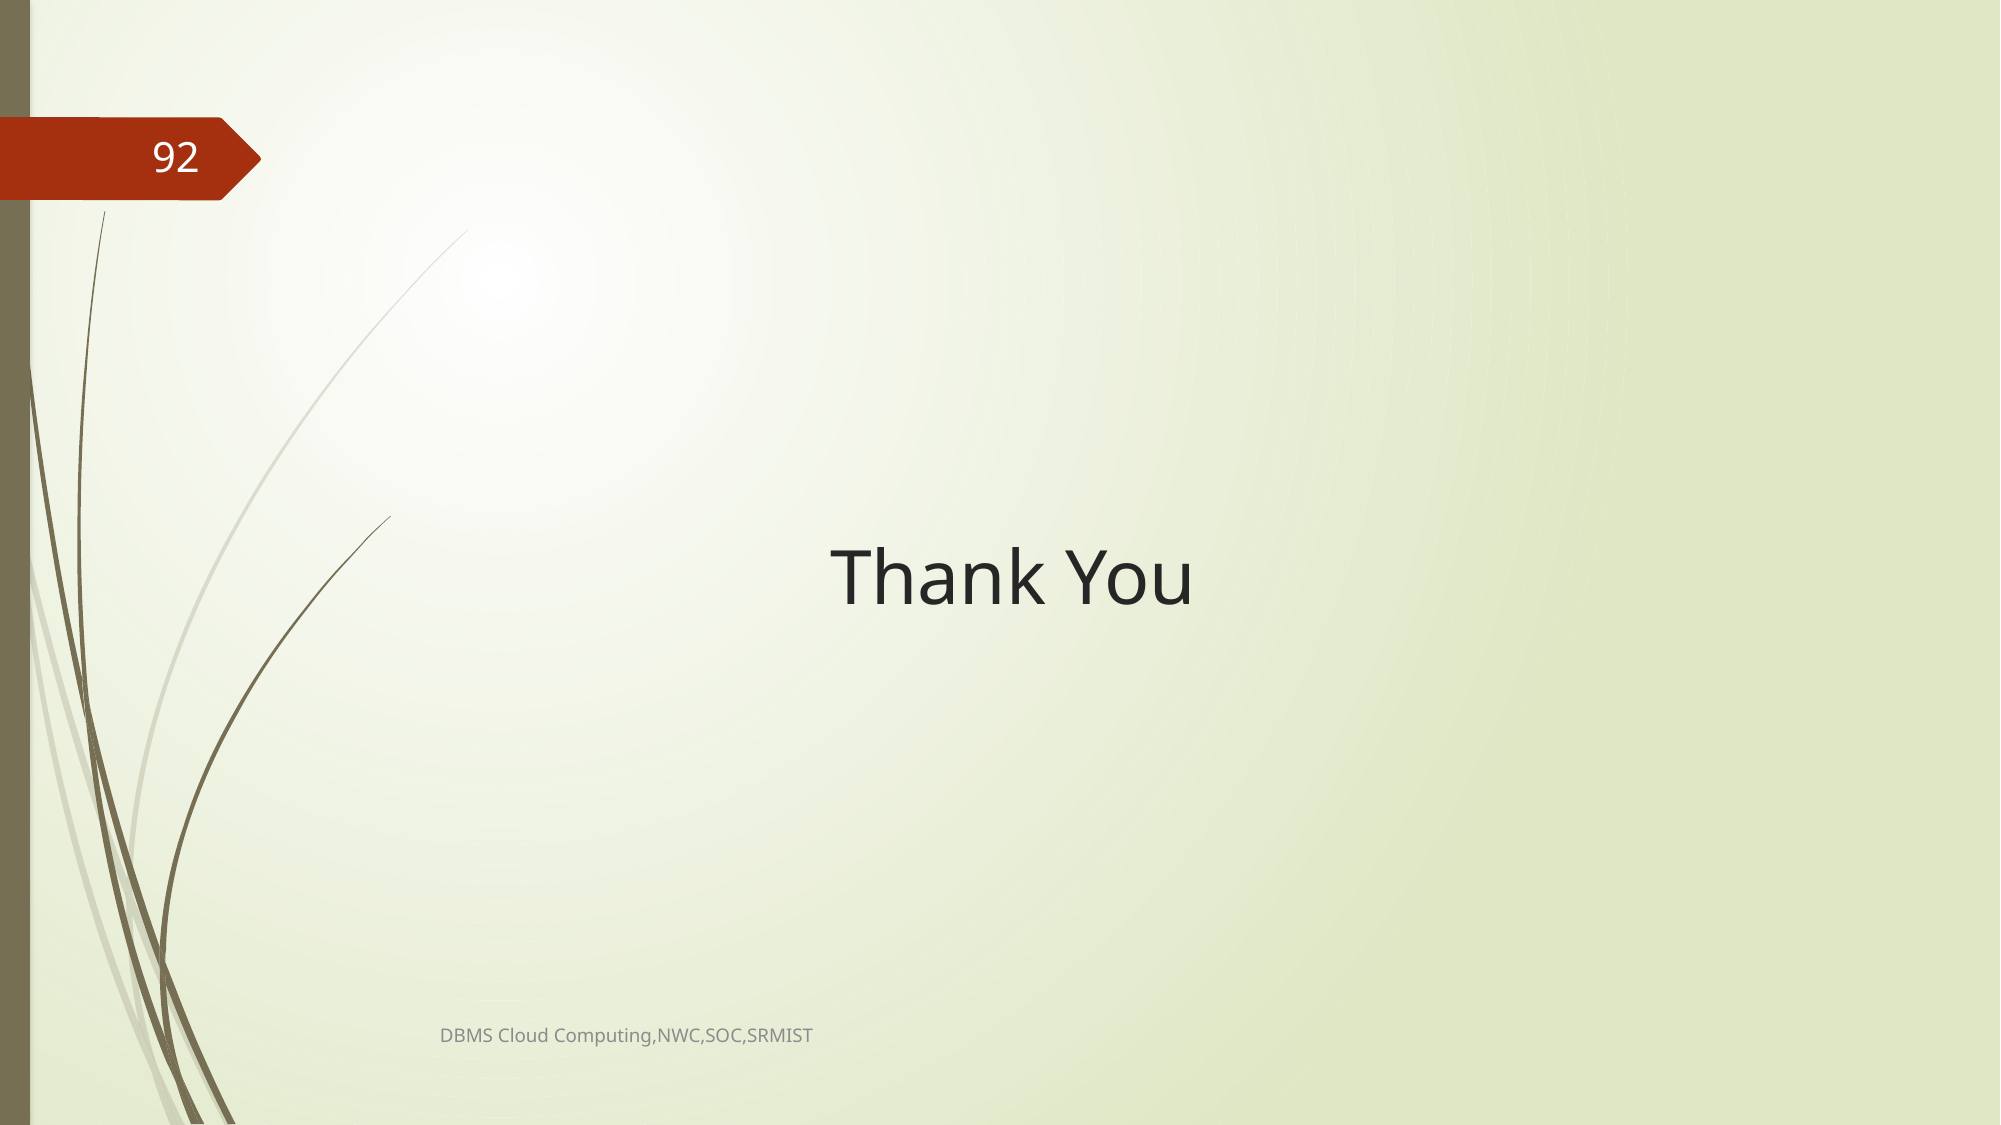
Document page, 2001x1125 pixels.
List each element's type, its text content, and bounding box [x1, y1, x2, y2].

footer DBMS Cloud Computing,NWC,SOC,SRMIST [424, 1006, 1675, 1067]
slide_number 92 [87, 129, 216, 190]
title Thank You [282, 521, 1745, 732]
